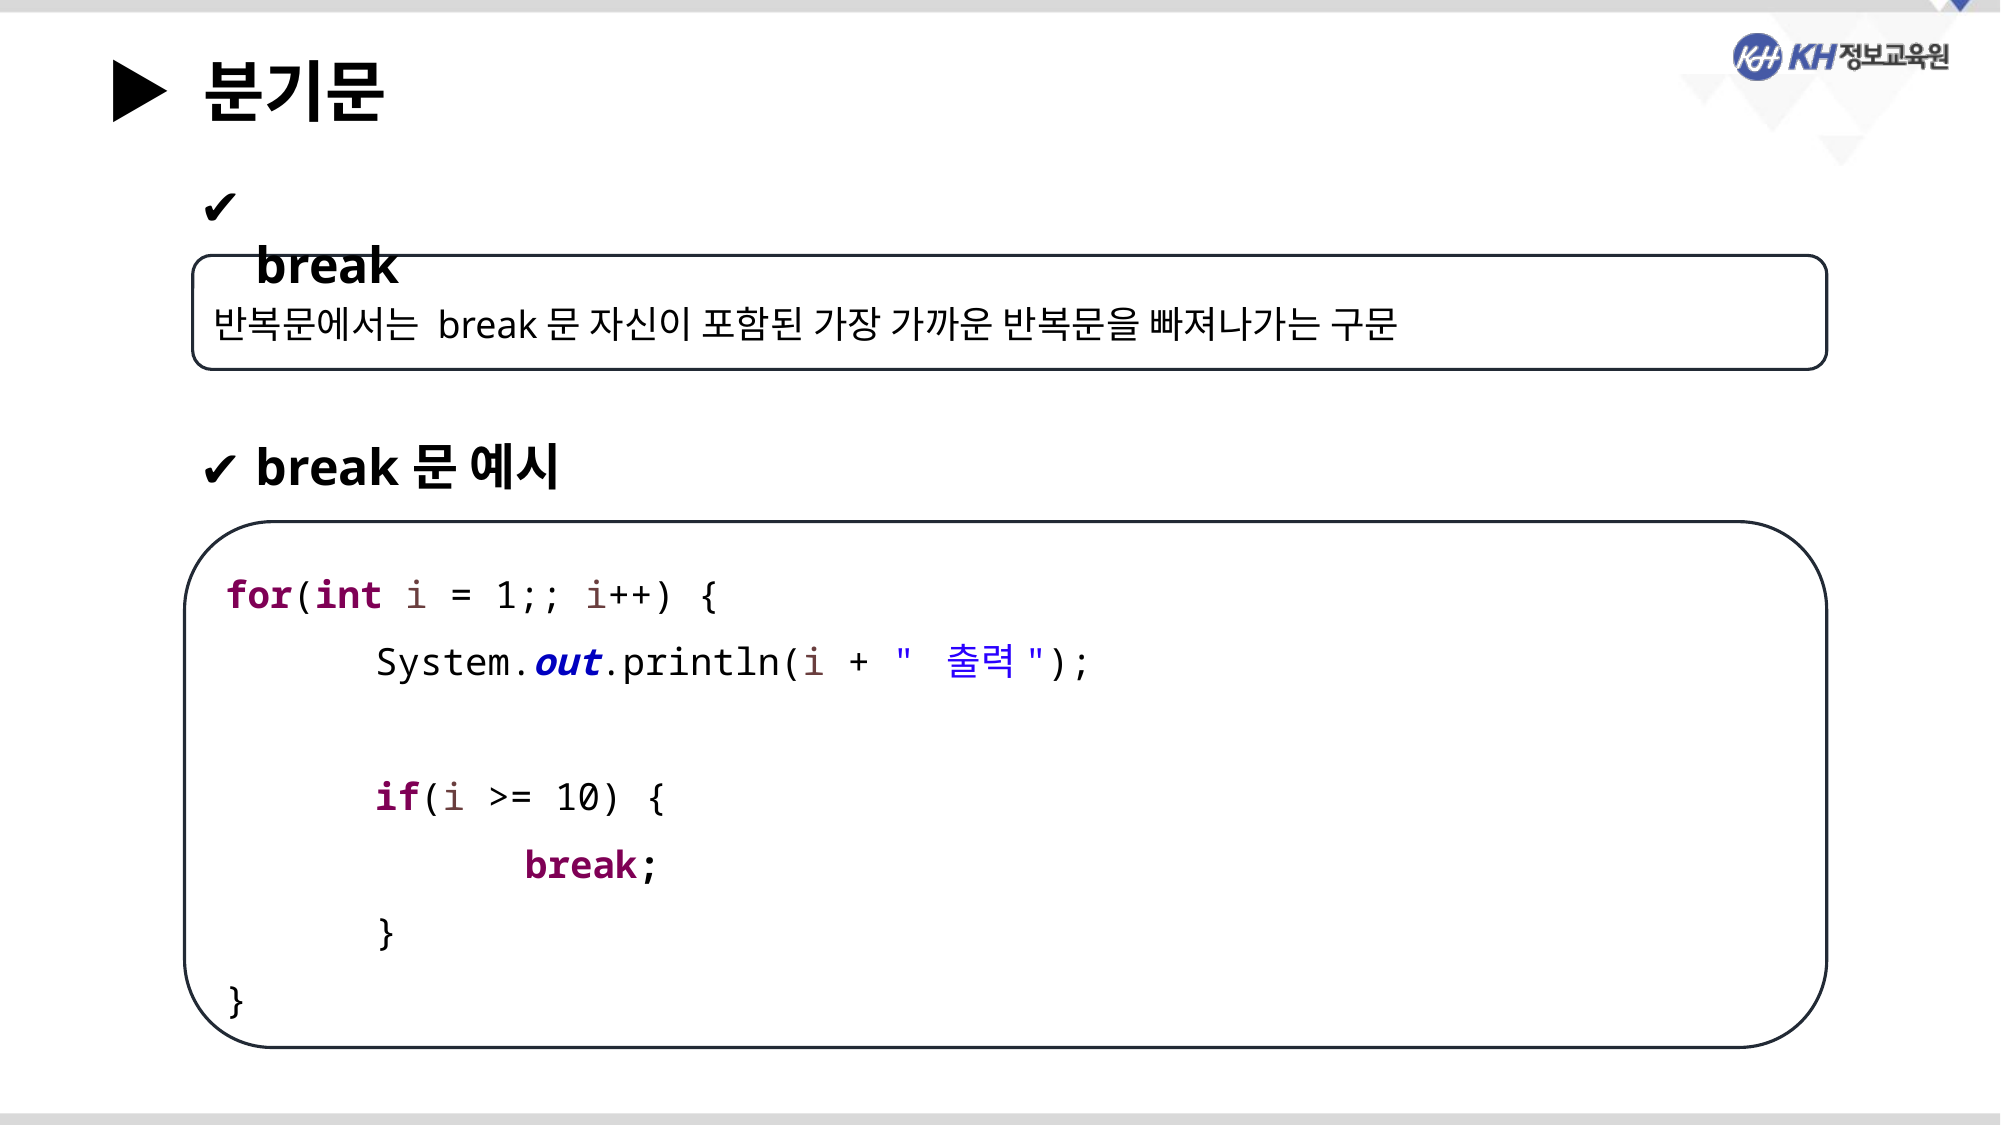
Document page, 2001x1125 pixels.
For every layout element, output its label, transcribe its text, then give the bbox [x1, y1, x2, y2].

text_box break [184, 165, 425, 301]
picture [0, 0, 2001, 1113]
text_box ▶ 분기문 [90, 42, 1980, 138]
text_box for(int i = 1;; i++) { System.out.println(i + " 출력"); if(i >= 10) { break; } } [184, 521, 1827, 1048]
text_box 반복문에서는 break문 자신이 포함된 가장 가까운 반복문을 빠져나가는 구문 [192, 255, 1827, 370]
text_box break문 예시 [184, 427, 594, 503]
